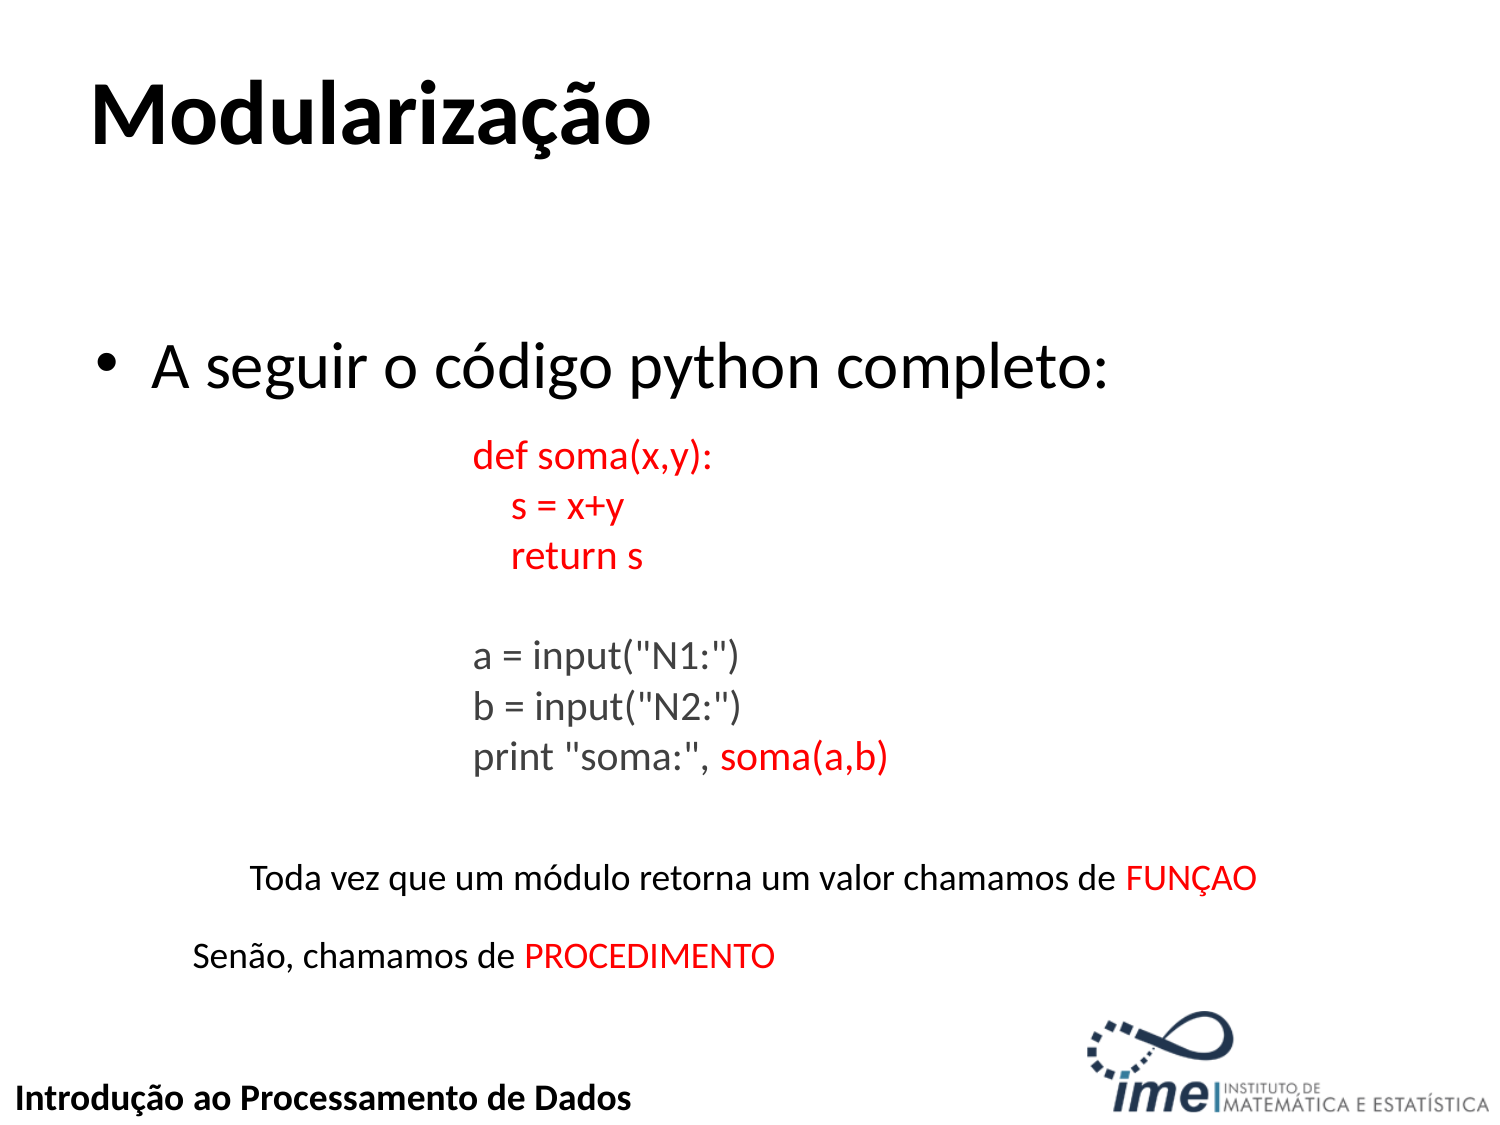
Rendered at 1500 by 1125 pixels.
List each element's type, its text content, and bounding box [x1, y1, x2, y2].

picture [1086, 1011, 1495, 1115]
text_box Senão, chamamos de PROCEDIMENTO [177, 923, 791, 984]
title Modularização [75, 45, 1425, 233]
text_box Toda vez que um módulo retorna um valor chamamos de FUNÇAO [234, 845, 1273, 906]
text_box def soma(x,y): s = x+y return s a = input("N1:") b = input("N2:") print "soma:", soma(a,b) [458, 420, 905, 786]
list A seguir o código python completo: [80, 314, 1400, 516]
